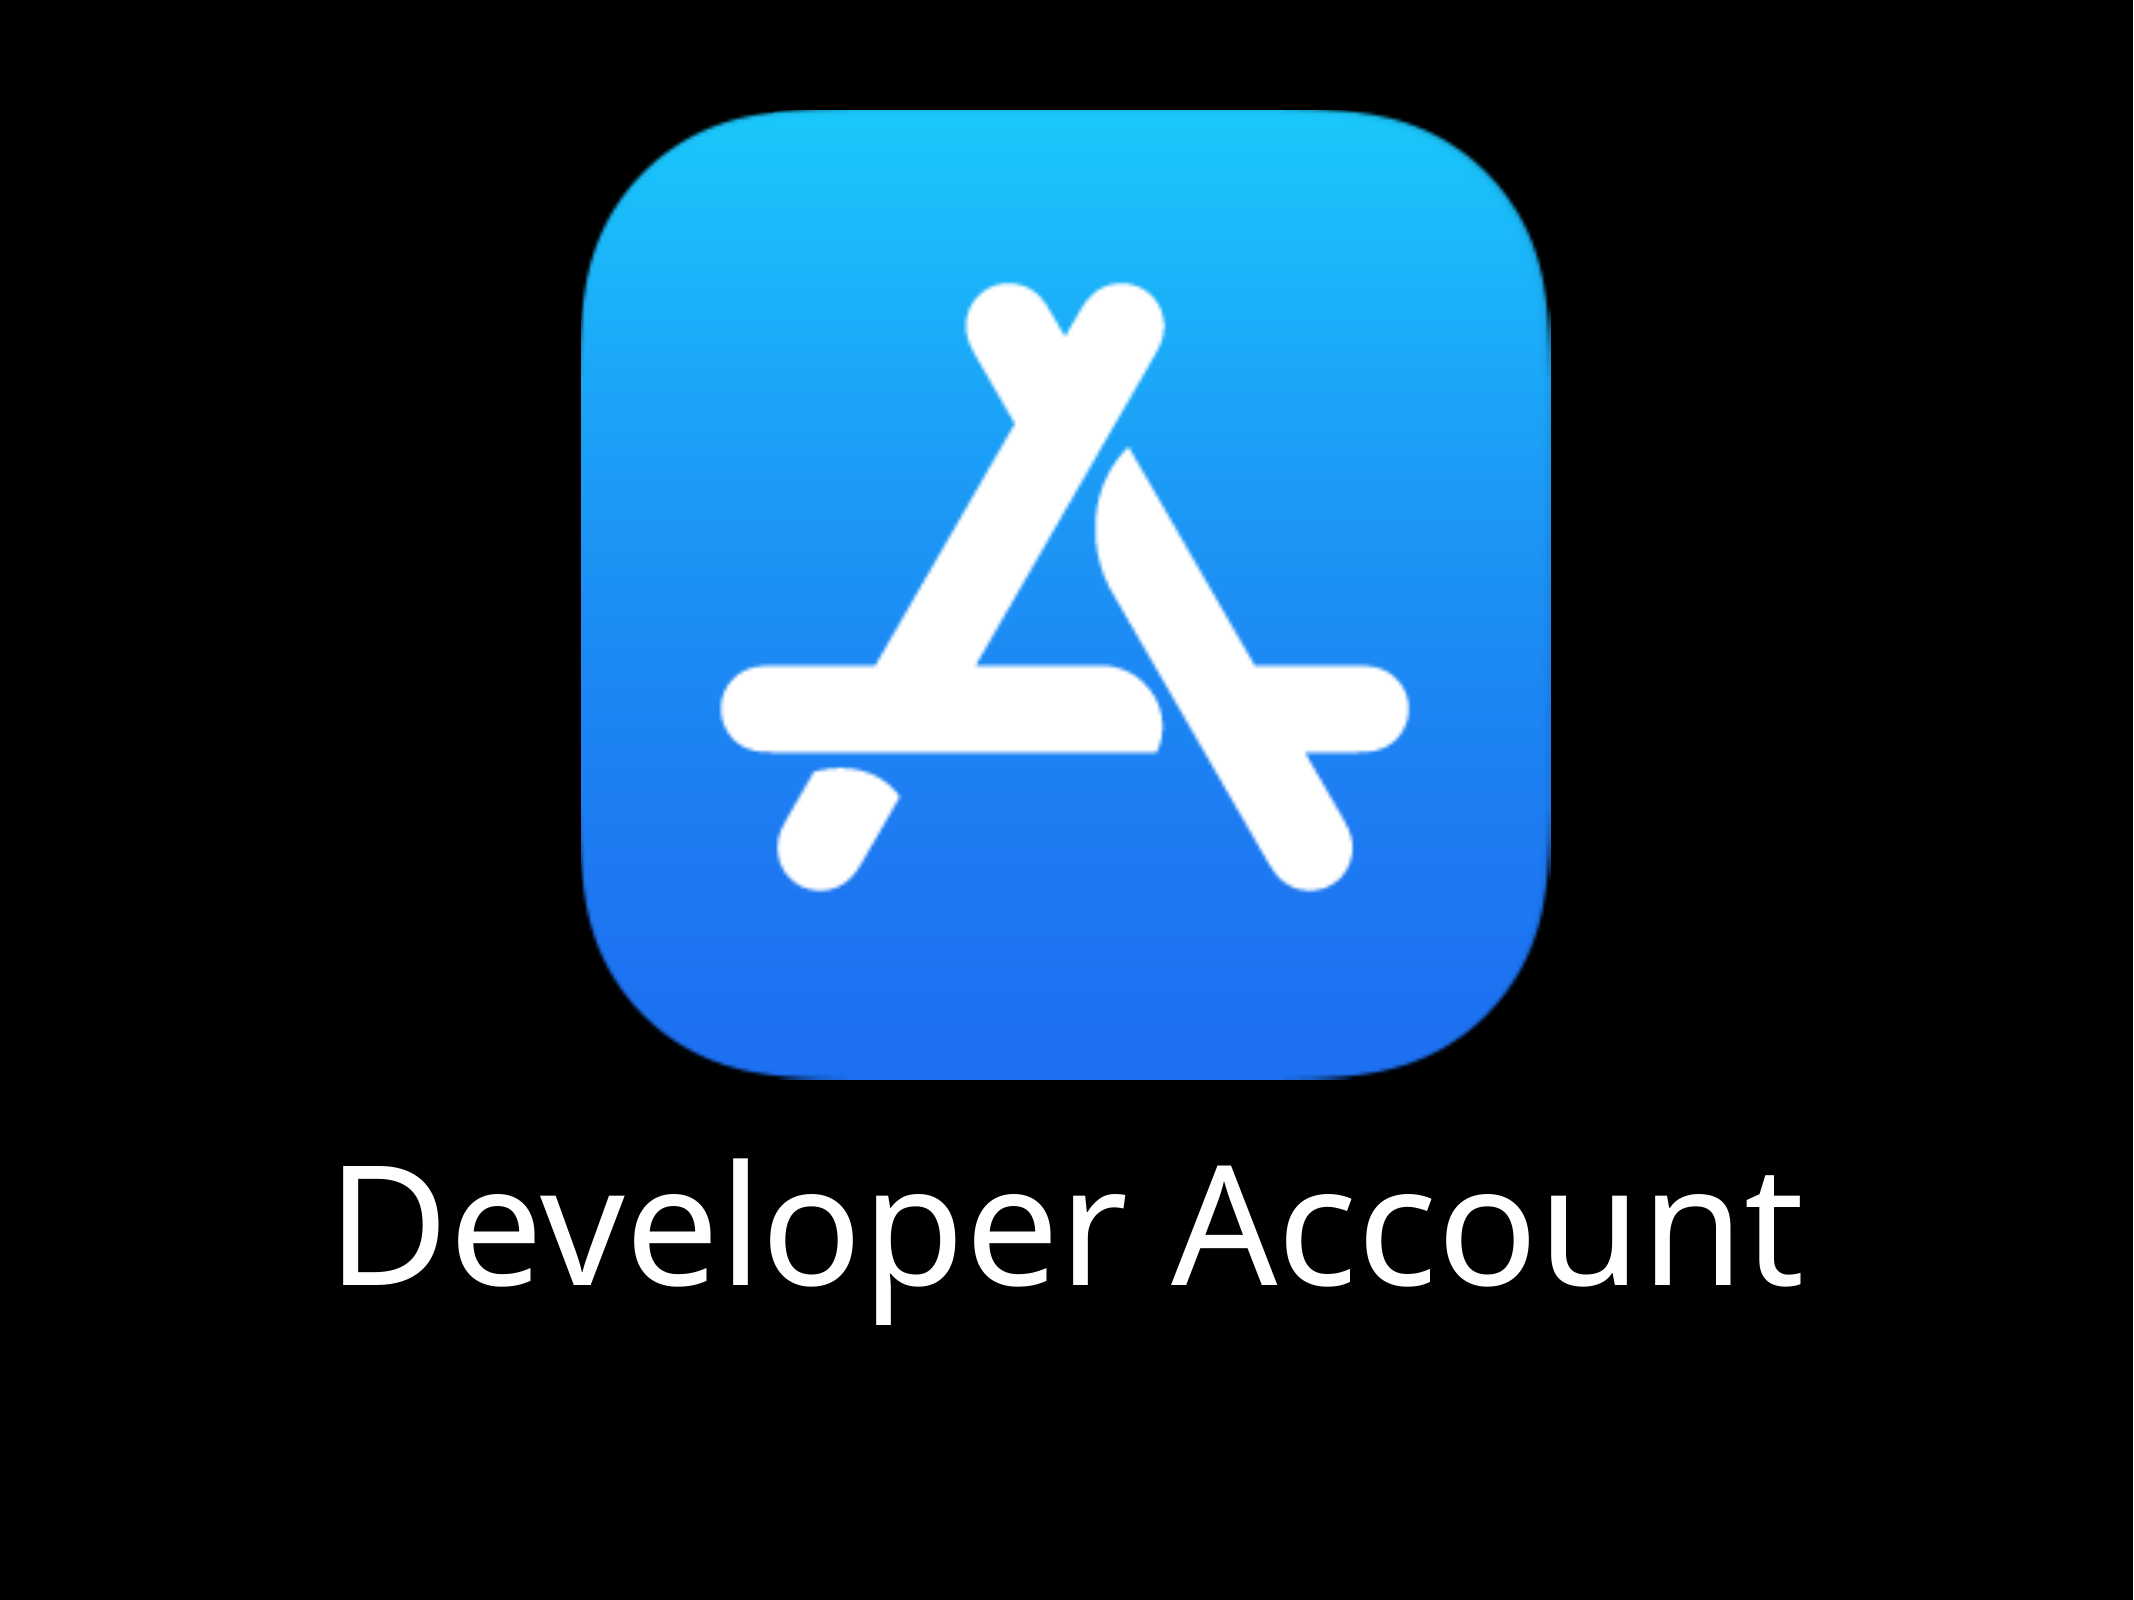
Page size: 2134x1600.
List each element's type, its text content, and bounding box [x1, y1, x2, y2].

picture [581, 110, 1551, 1080]
title Developer Account [207, 1101, 1926, 1336]
